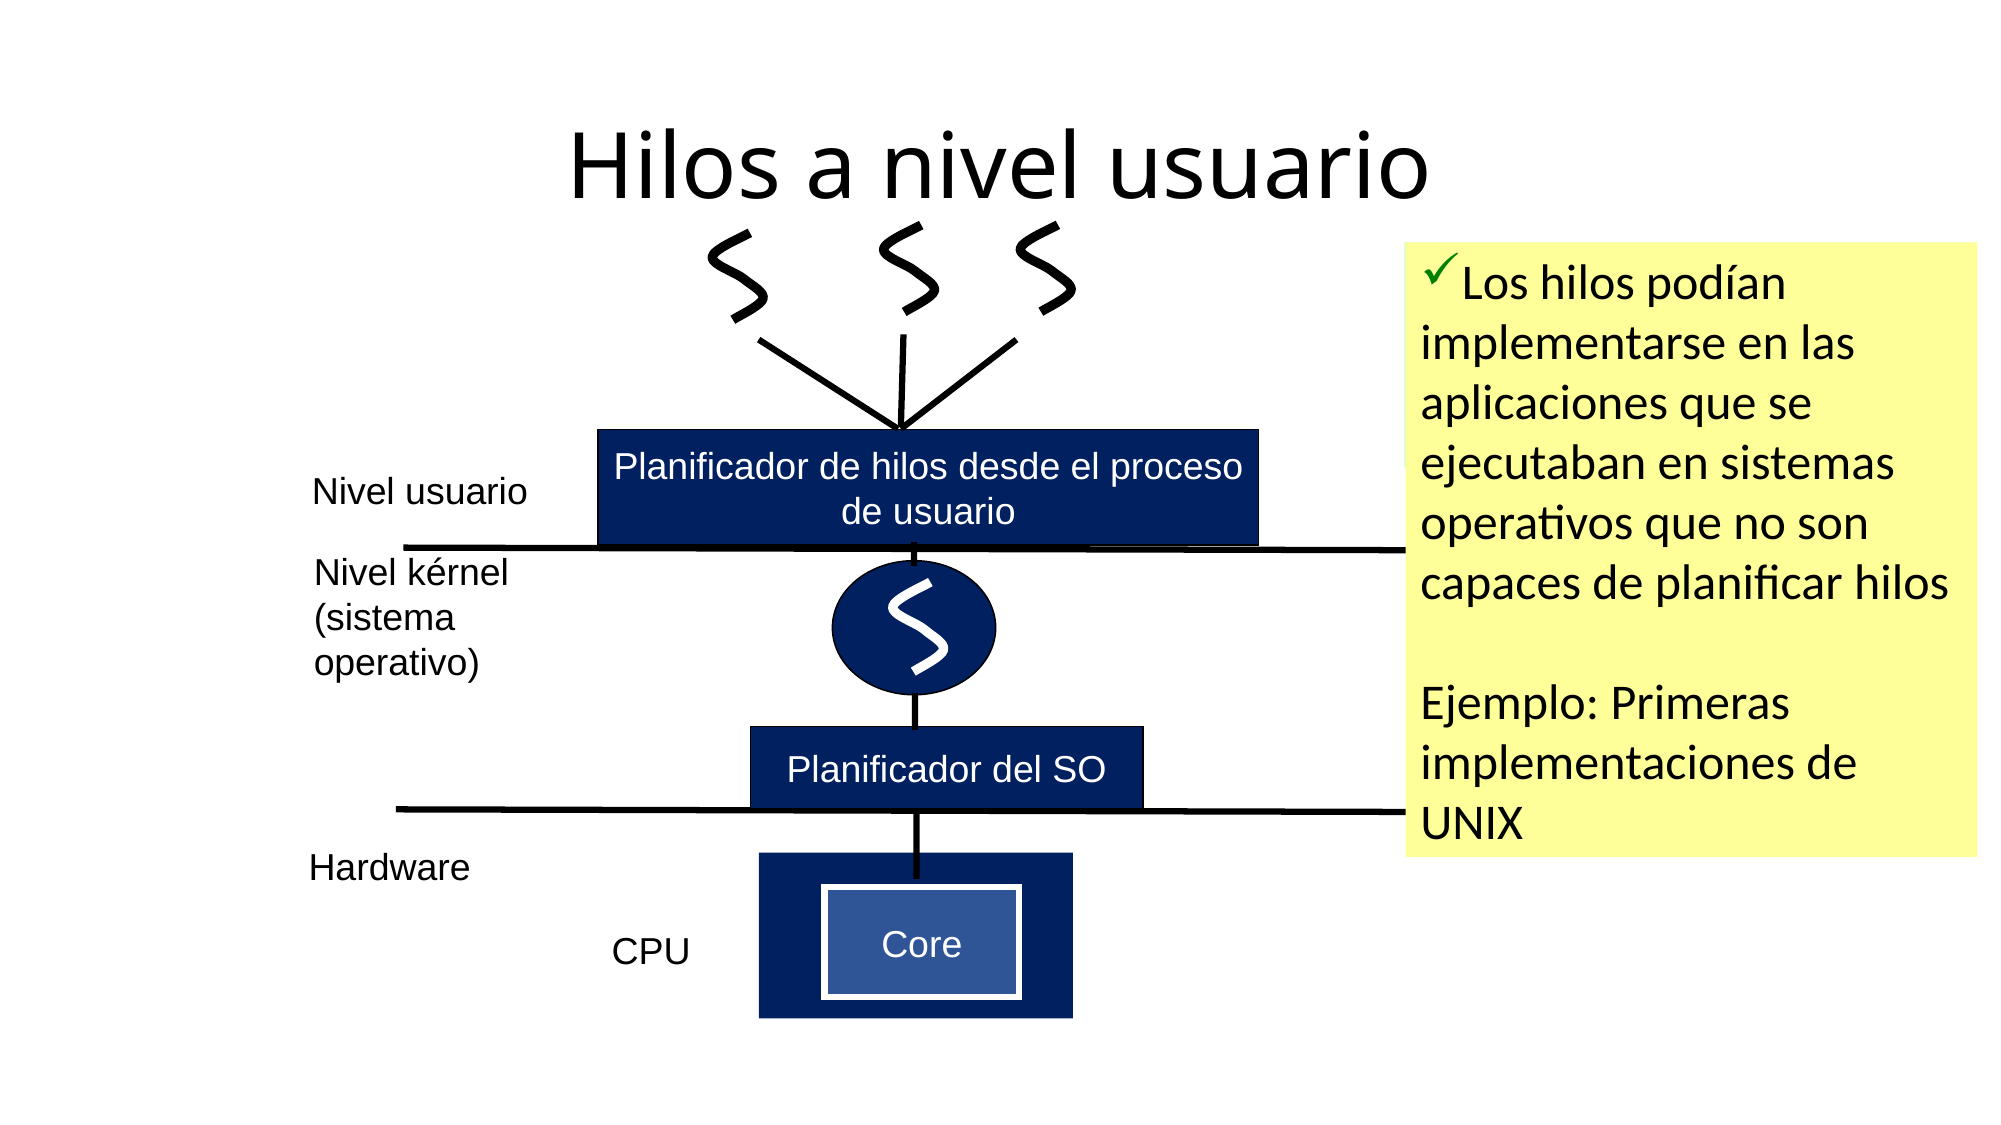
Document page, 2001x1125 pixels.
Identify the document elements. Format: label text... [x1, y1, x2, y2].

text_box [712, 232, 764, 320]
text_box [758, 852, 1073, 1019]
text_box Los hilos podían implementarse en las aplicaciones que se ejecutaban en sistemas operativos que no son capaces de planificar hilos Ejemplo: Primeras implementaciones de UNIX [1405, 242, 1978, 858]
text_box [832, 560, 996, 695]
text_box Hardware [293, 835, 486, 896]
text_box CPU [596, 919, 706, 980]
text_box [892, 582, 944, 672]
text_box Core [824, 886, 1019, 998]
text_box Nivel kérnel (sistema operativo) [299, 540, 596, 691]
text_box Planificador del SO [750, 726, 1144, 809]
text_box [883, 224, 935, 312]
text_box [1020, 224, 1072, 312]
text_box Planificador de hilos desde el proceso de usuario [598, 429, 1259, 545]
title Hilos a nivel usuario [137, 59, 1863, 278]
text_box Nivel usuario [297, 459, 573, 521]
